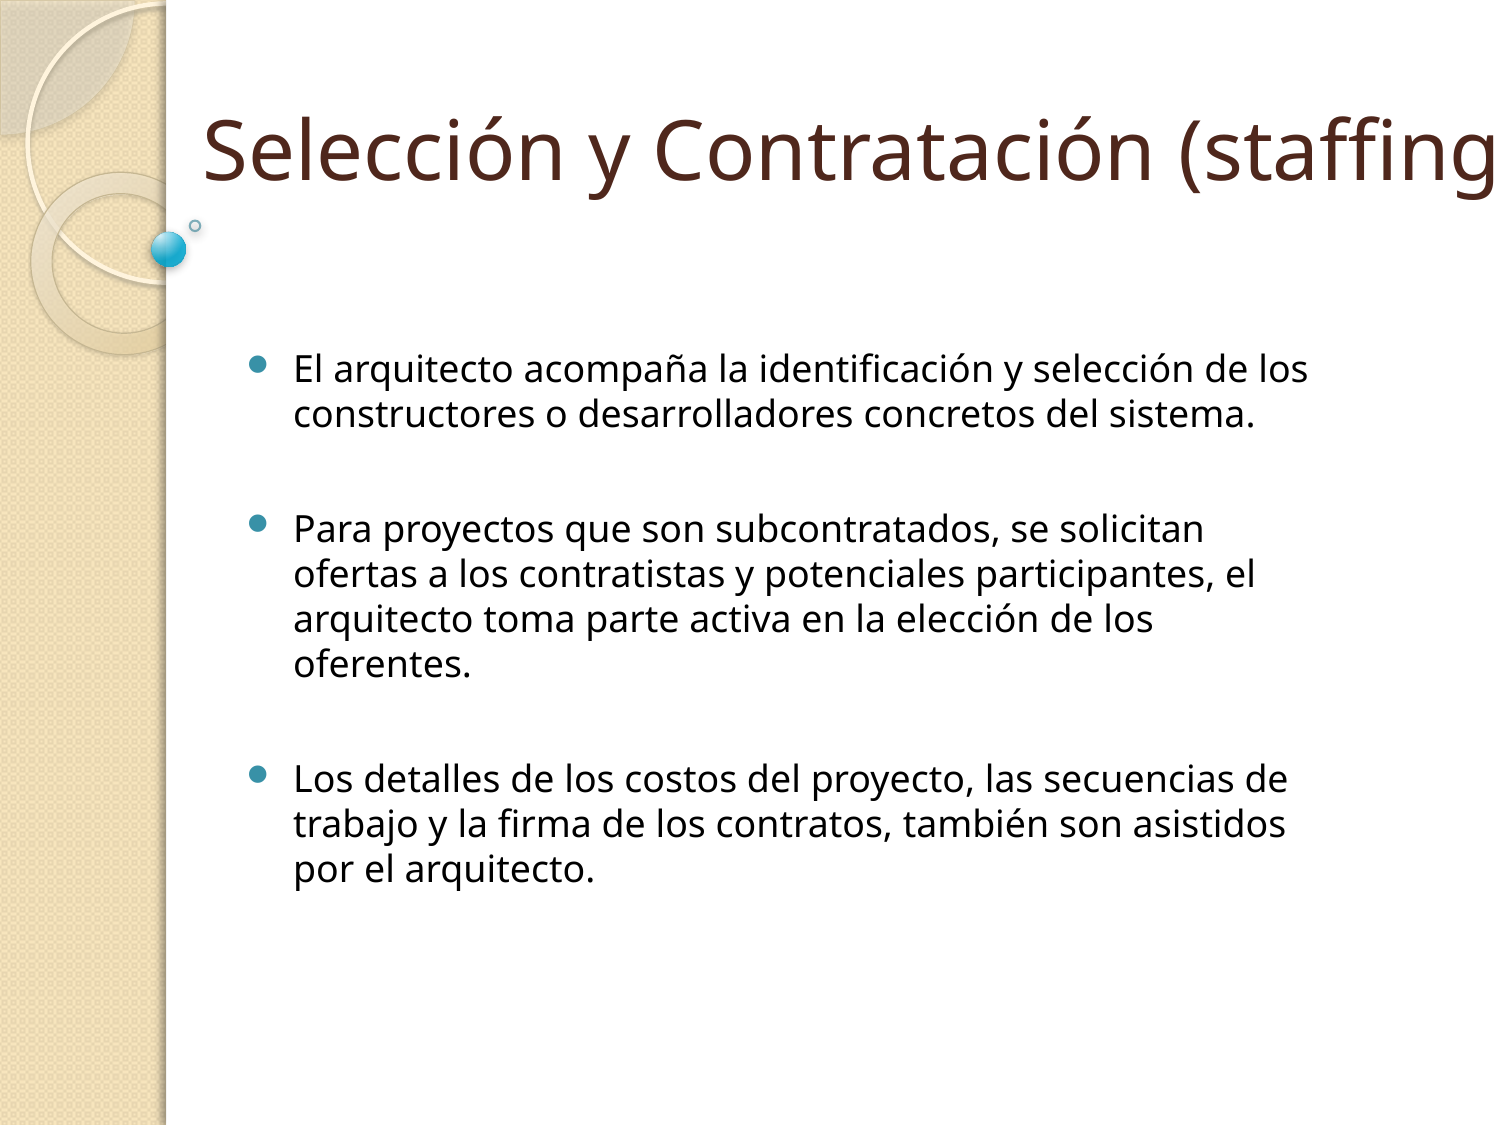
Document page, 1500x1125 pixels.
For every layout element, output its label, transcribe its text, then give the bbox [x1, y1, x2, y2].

text_box Selección y Contratación (staffing) [188, 90, 1500, 205]
text_box El arquitecto acompaña la identificación y selección de los constructores o desarrolladores concretos del sistema. Para proyectos que son subcontratados, se solicitan ofertas a los contratistas y potenciales participantes, el arquitecto toma parte activa en la elección de los oferentes. Los detalles de los costos del proyecto, las secuencias de trabajo y la firma de los contratos, también son asistidos por el arquitecto. [218, 338, 1329, 956]
